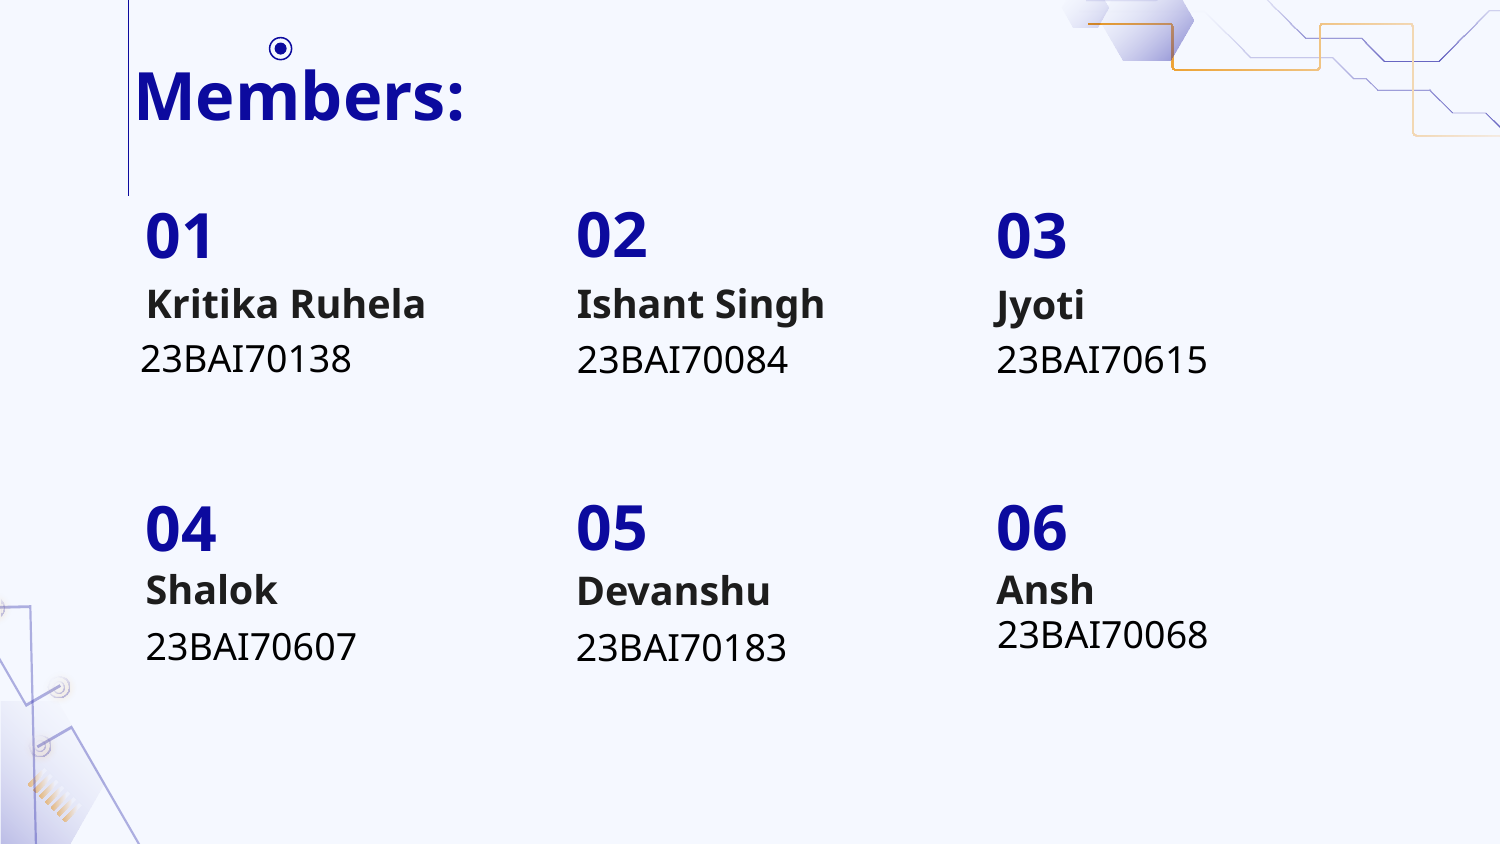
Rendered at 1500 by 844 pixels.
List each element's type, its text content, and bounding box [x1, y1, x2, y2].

subtitle Kritika Ruhela [130, 275, 502, 341]
text_box 03 [981, 180, 1155, 286]
title 06 [981, 472, 1156, 560]
text_box 23BAI70068 [982, 605, 1253, 672]
subtitle Shalok [130, 561, 305, 616]
title Members: [118, 38, 1382, 133]
subtitle Jyoti [981, 276, 1234, 343]
text_box 23BAI70183 [560, 617, 832, 684]
title 01 [130, 180, 305, 286]
text_box 05 [561, 472, 736, 562]
text_box Ansh [981, 560, 1253, 627]
subtitle 23BAI70615 [981, 343, 1234, 414]
subtitle Ishant Singh [561, 275, 907, 341]
text_box Devanshu [560, 562, 832, 617]
text_box 23BAI70607 [130, 616, 402, 683]
title 04 [130, 473, 305, 561]
subtitle 23BAI70138 [99, 313, 370, 413]
subtitle 23BAI70084 [561, 341, 833, 414]
title 02 [561, 180, 736, 275]
